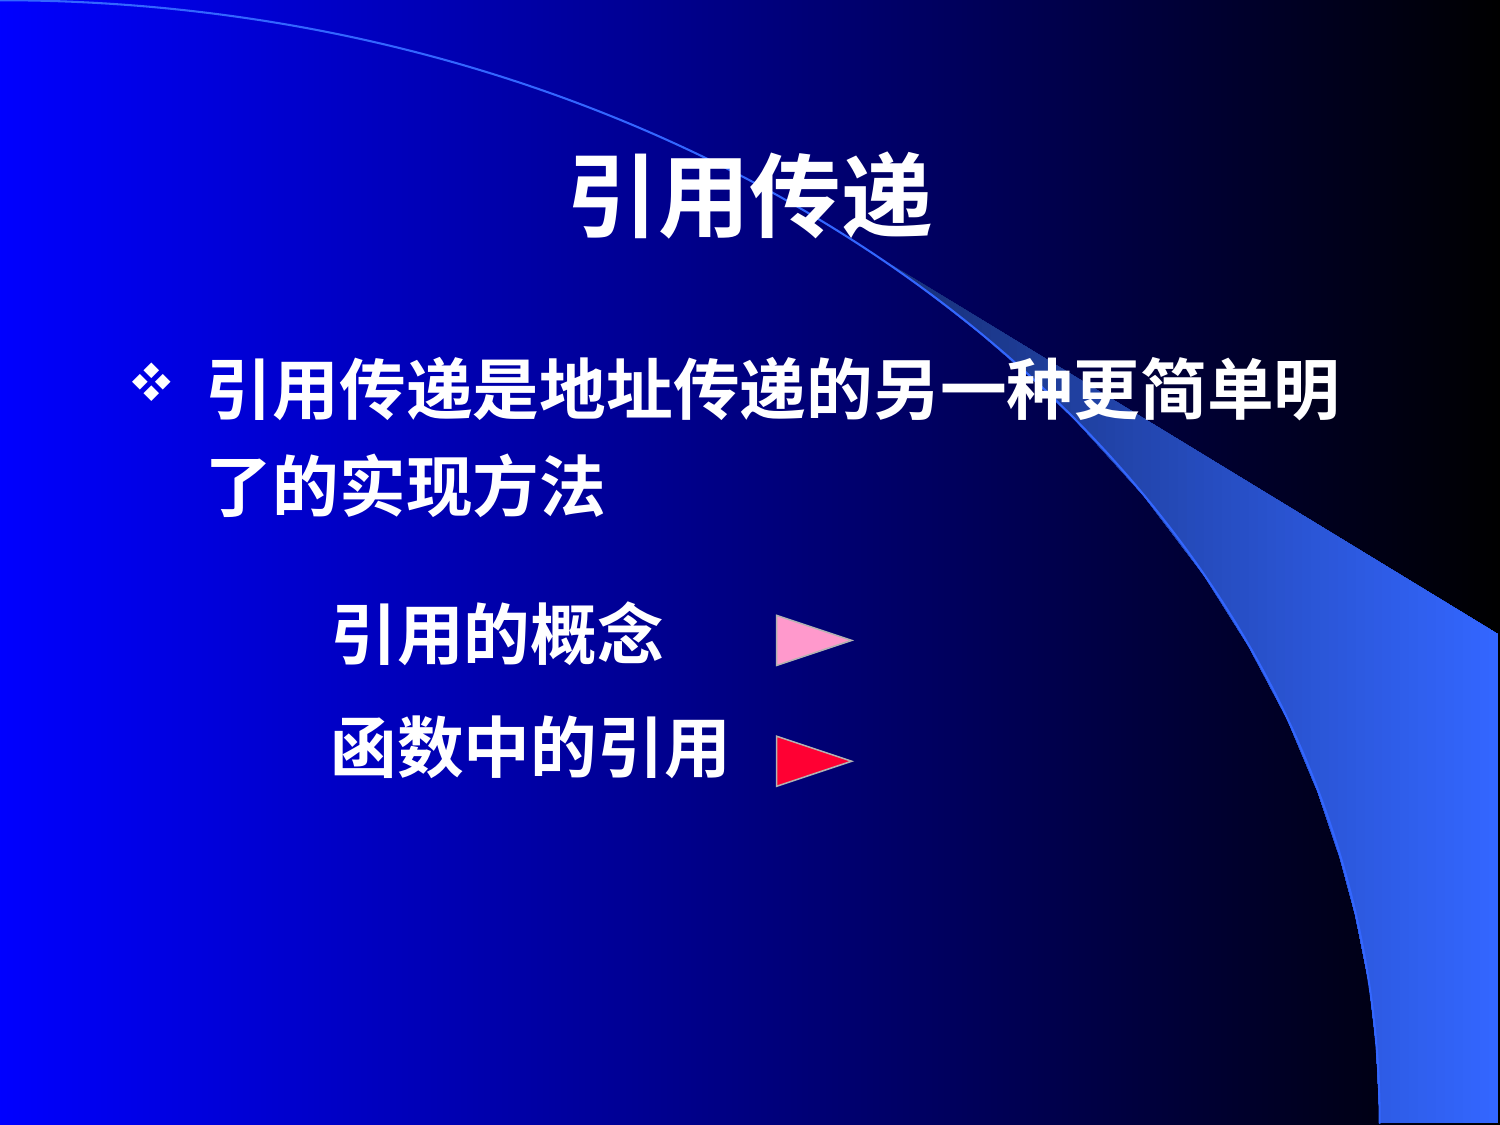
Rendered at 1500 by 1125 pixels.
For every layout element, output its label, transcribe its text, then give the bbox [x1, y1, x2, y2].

text_box [776, 615, 852, 666]
list 引用传递是地址传递的另一种更简单明了的实现方法 [112, 324, 1388, 585]
text_box 引用的概念 函数中的引用 [315, 585, 777, 794]
title 引用传递 [112, 99, 1388, 288]
text_box [776, 736, 852, 787]
